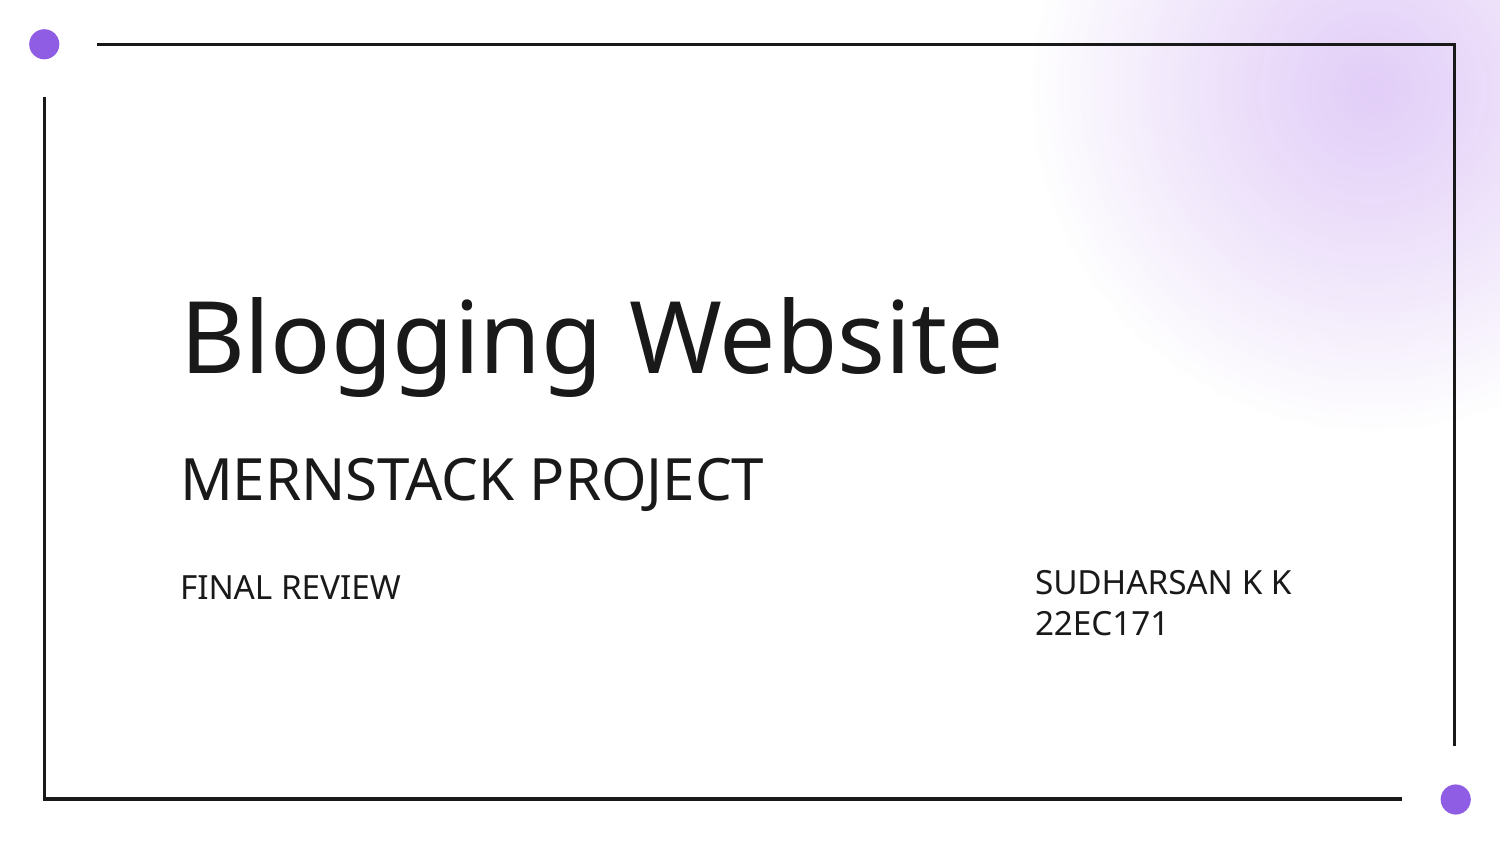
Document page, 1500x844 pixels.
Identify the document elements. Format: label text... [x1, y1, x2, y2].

subtitle FINAL REVIEW [165, 551, 444, 620]
title MERNSTACK PROJECT [165, 432, 1207, 527]
text_box SUDHARSAN K K 22EC171 [1019, 546, 1500, 662]
title Blogging Website [165, 170, 1207, 408]
